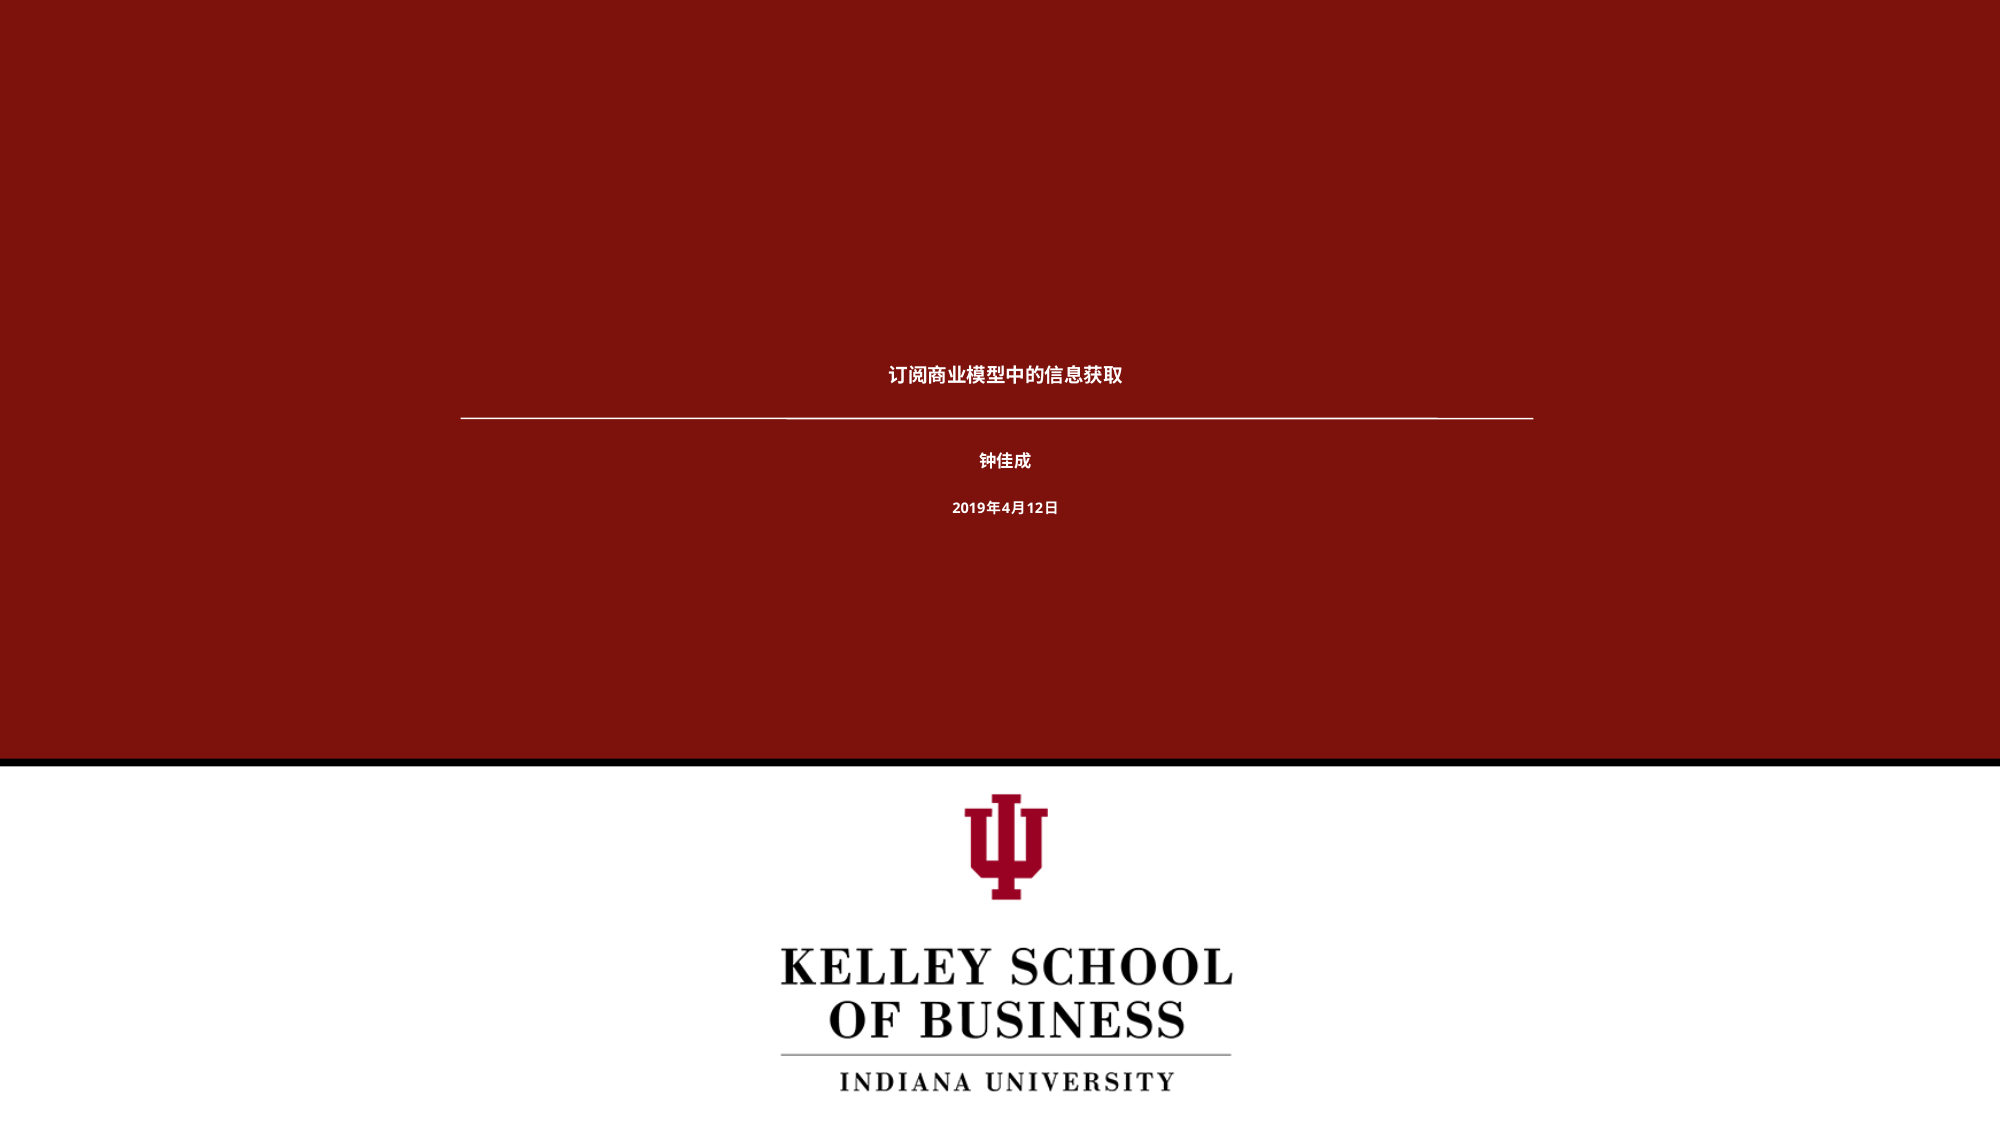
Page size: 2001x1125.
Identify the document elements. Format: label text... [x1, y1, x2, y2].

picture [661, 772, 1350, 1125]
subtitle First Year Research Presentation 09/15/2017 [180, 730, 1831, 1019]
title 订阅商业模型中的信息获取 钟佳成 2019年4月12日 [105, 351, 1906, 527]
